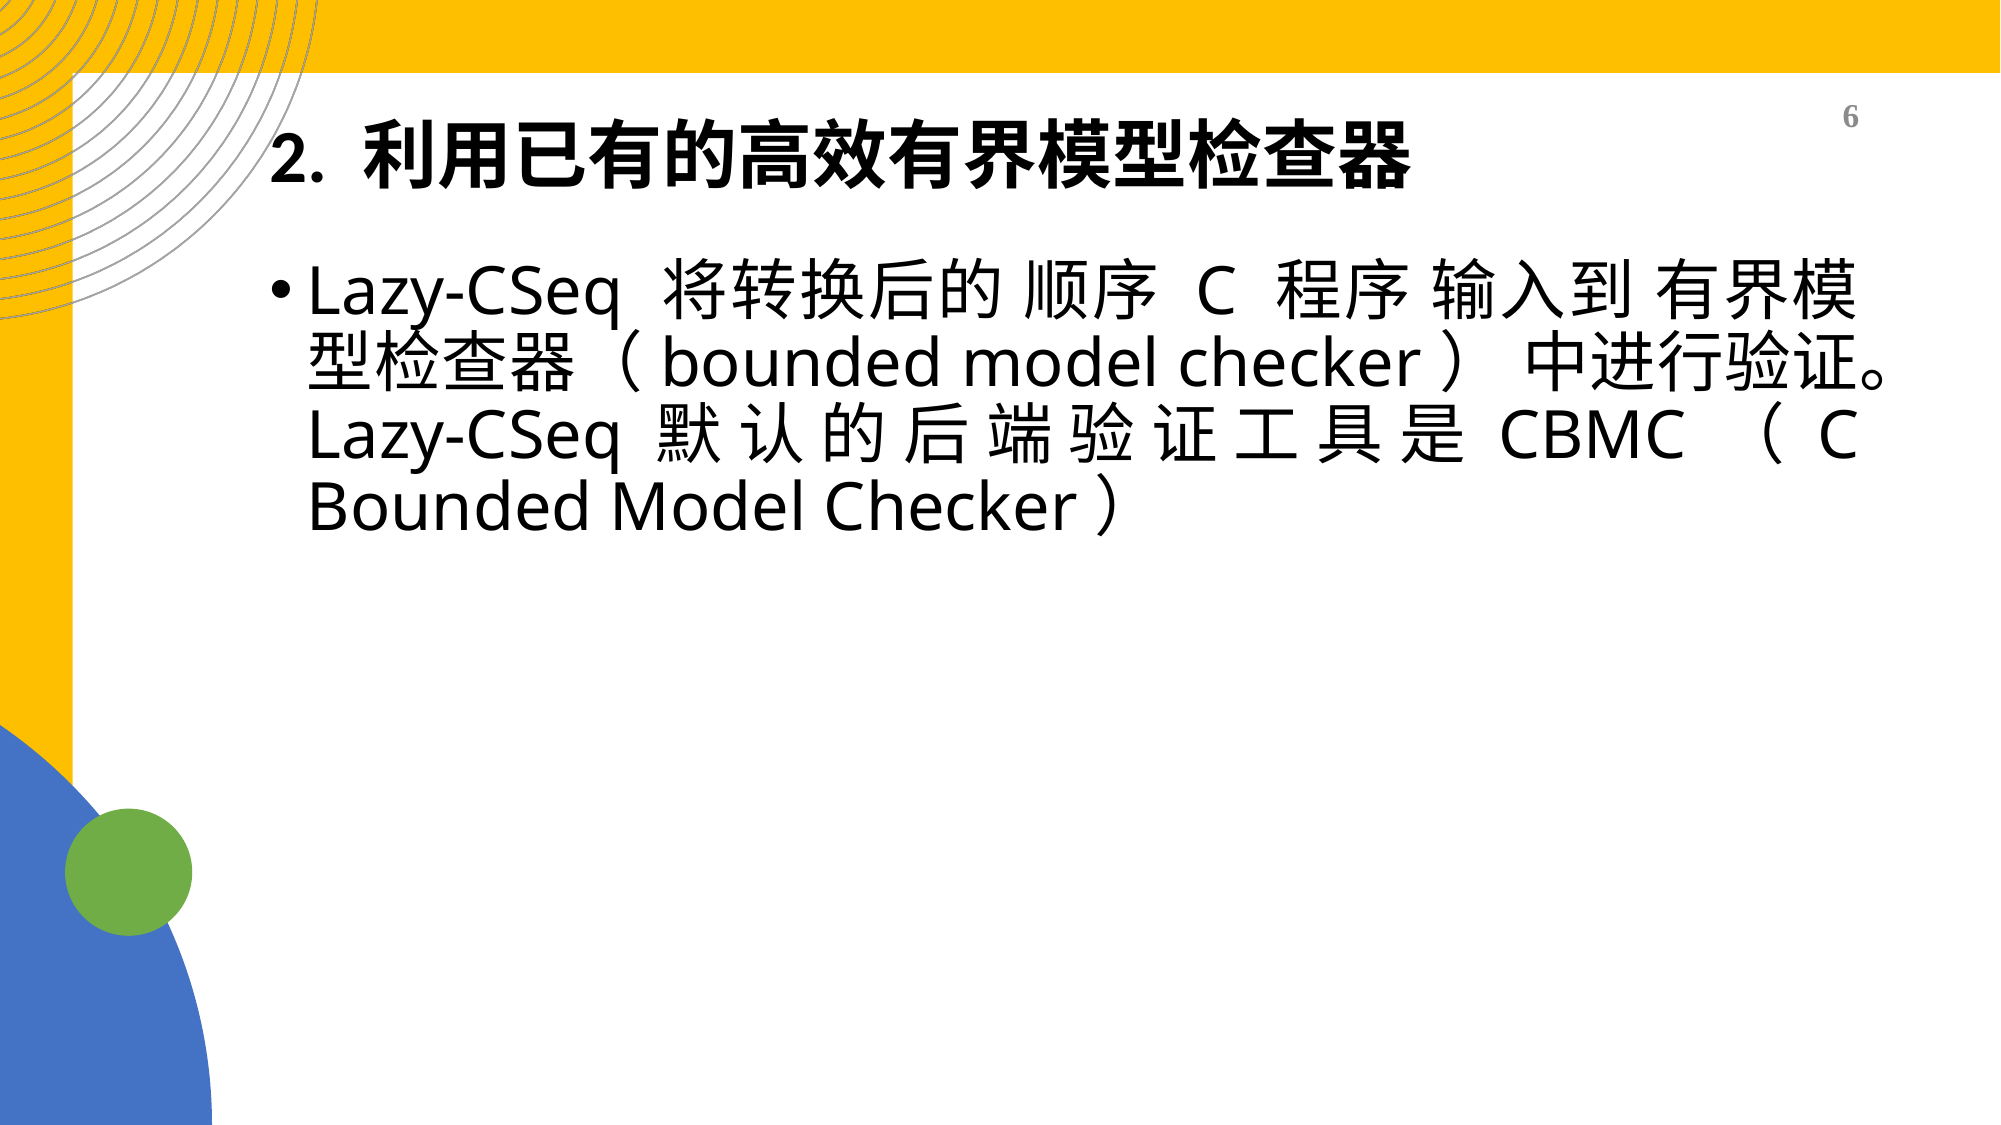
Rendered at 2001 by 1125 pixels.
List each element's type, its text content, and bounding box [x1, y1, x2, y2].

slide_number 6 [1712, 75, 1875, 153]
list Lazy-CSeq 将转换后的 顺序 C 程序 输入到 有界模型检查器（bounded model checker） 中进行验证。Lazy-CSeq默认的后端验证工具是CBMC（C Bounded Model Checker） [254, 256, 1875, 1028]
title 2. 利用已有的高效有界模型检查器 [254, 70, 1875, 235]
picture [0, 0, 2001, 785]
